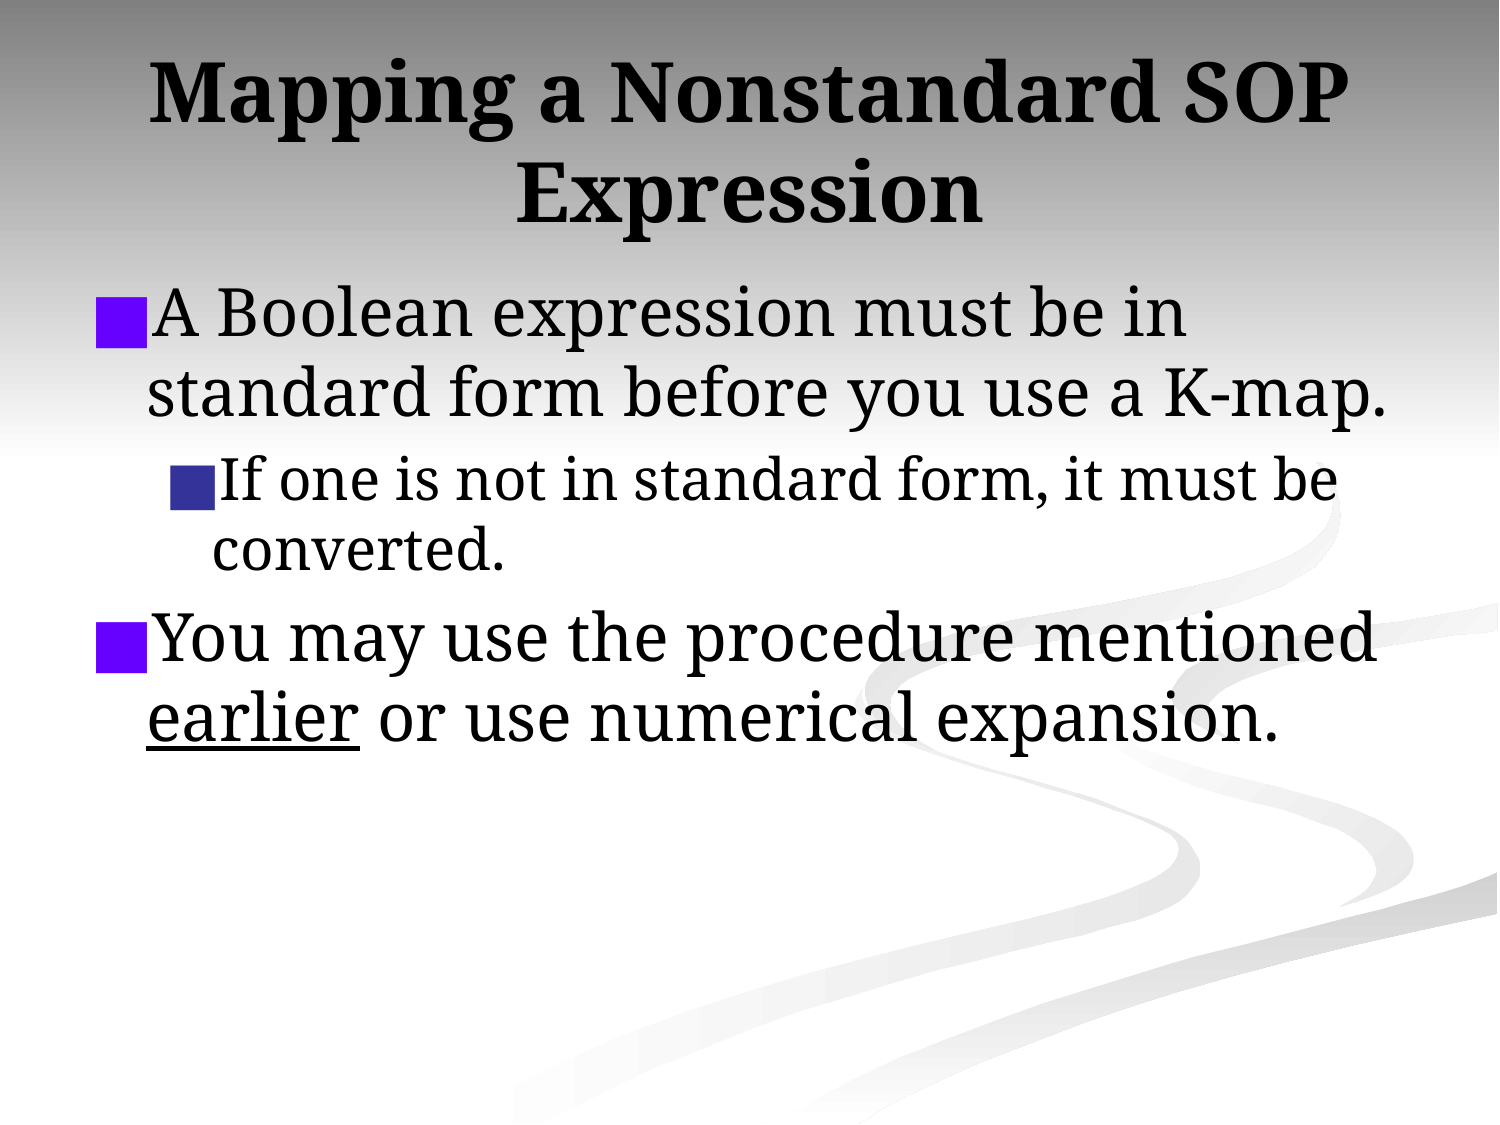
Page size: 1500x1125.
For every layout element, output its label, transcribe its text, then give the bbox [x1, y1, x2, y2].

list A Boolean expression must be in standard form before you use a K-map. If one is not in standard form, it must be converted. You may use the procedure mentioned earlier or use numerical expansion. [75, 262, 1425, 1005]
title Mapping a Nonstandard SOP Expression [75, 45, 1425, 233]
